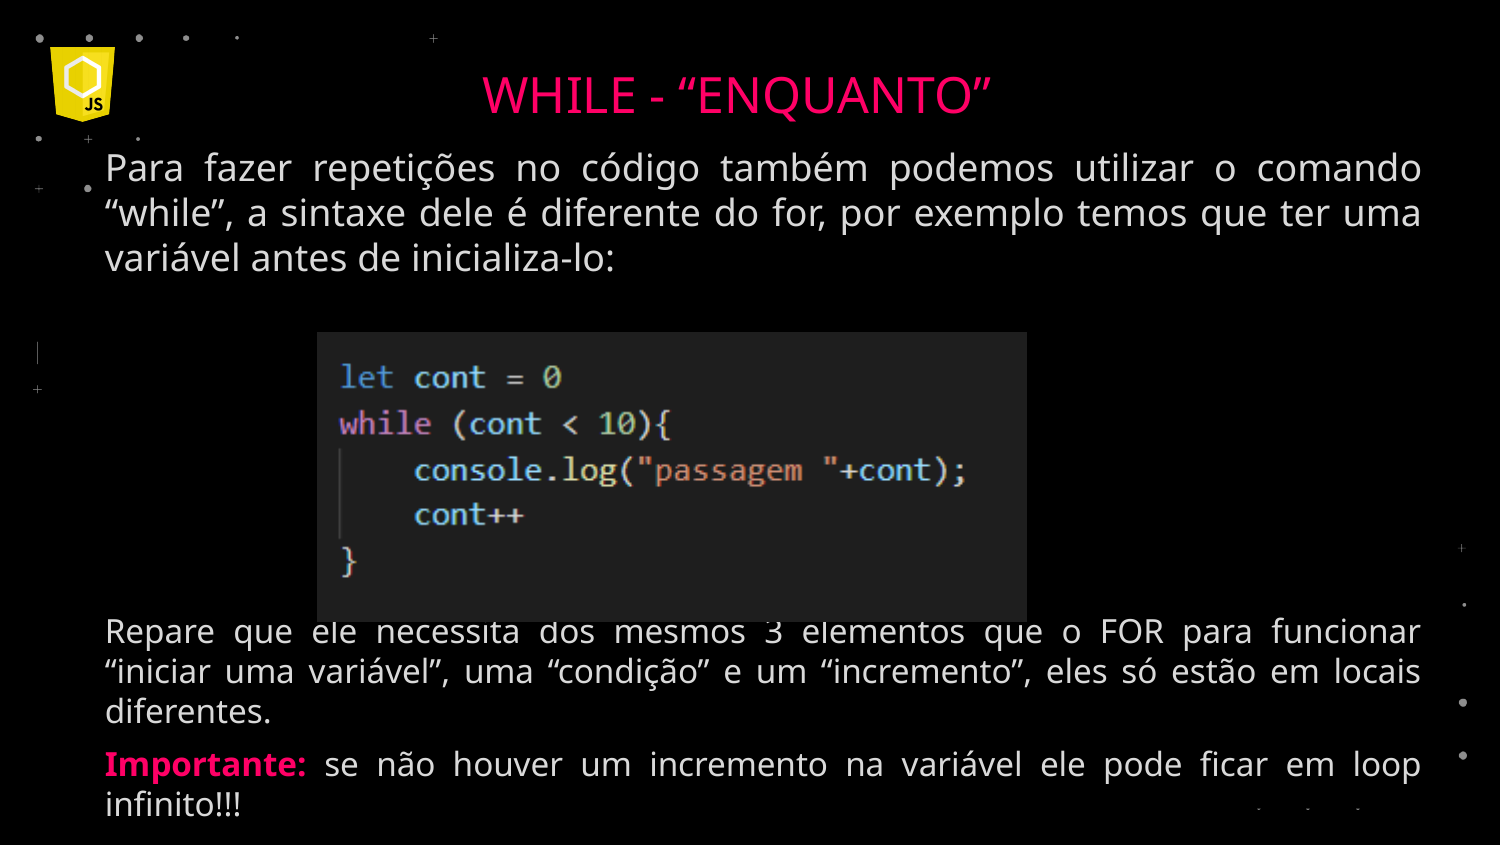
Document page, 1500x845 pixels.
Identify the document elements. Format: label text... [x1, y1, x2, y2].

picture [33, 132, 1467, 810]
text_box WHILE - “ENQUANTO” [26, 54, 1474, 132]
picture [33, 34, 1467, 122]
text_box Para fazer repetições no código também podemos utilizar o comando “while”, a sintaxe dele é diferente do for, por exemplo temos que ter uma variável antes de inicializa-lo: Repare que ele necessita dos mesmos 3 elementos que o FOR para funcionar “iniciar uma variável”, uma “condição” e um “incremento”, eles só estão em locais diferentes. Importante: se não houver um incremento na variável ele pode ficar em loop infinito!!! [89, 209, 1439, 809]
